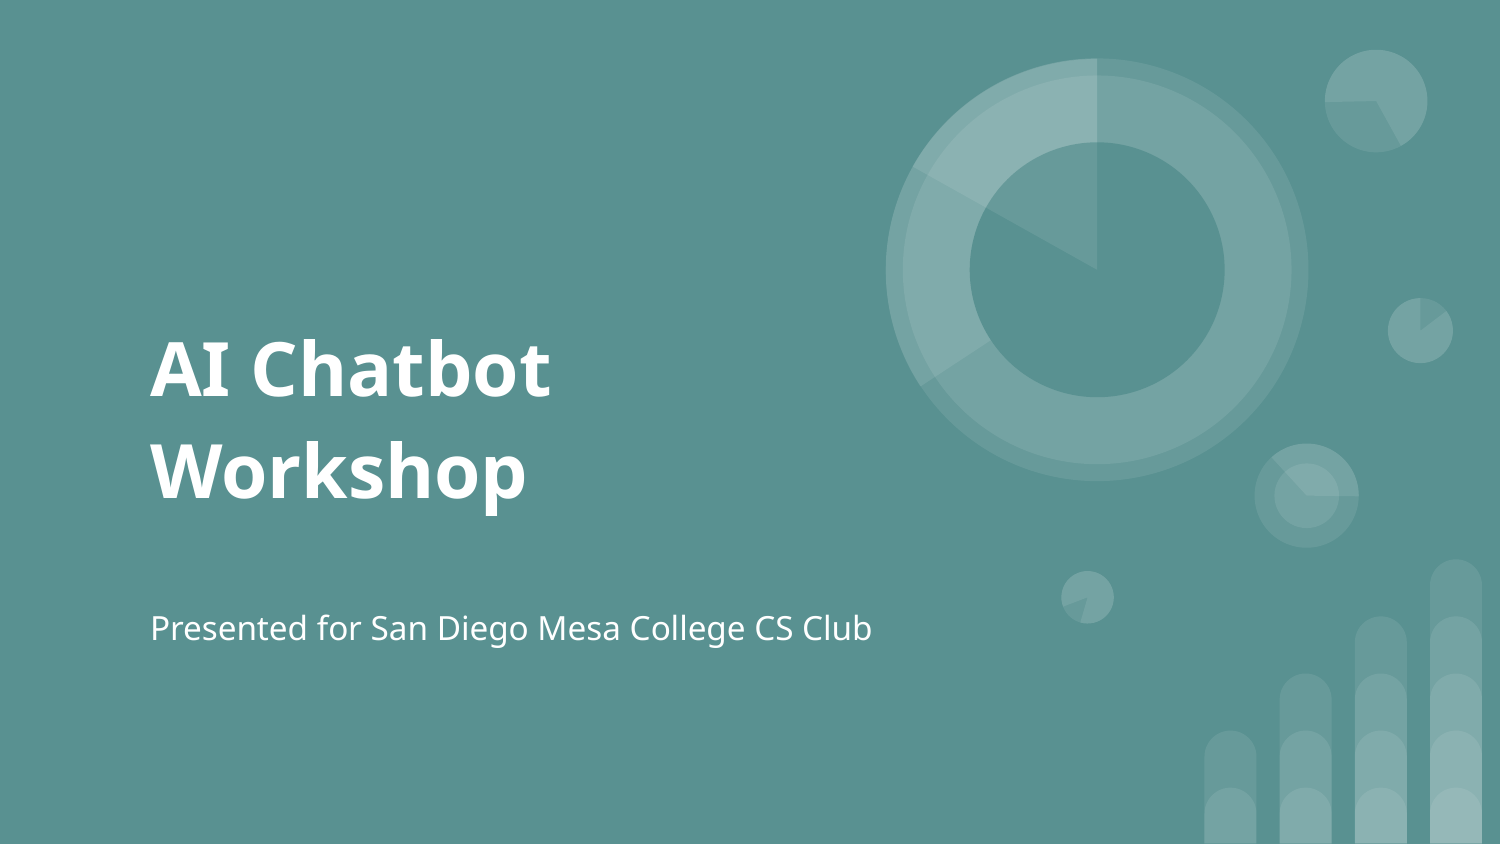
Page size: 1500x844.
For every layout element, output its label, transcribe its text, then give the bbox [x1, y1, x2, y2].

subtitle Presented for San Diego Mesa College CS Club [135, 589, 982, 704]
title AI Chatbot Workshop [135, 264, 834, 572]
